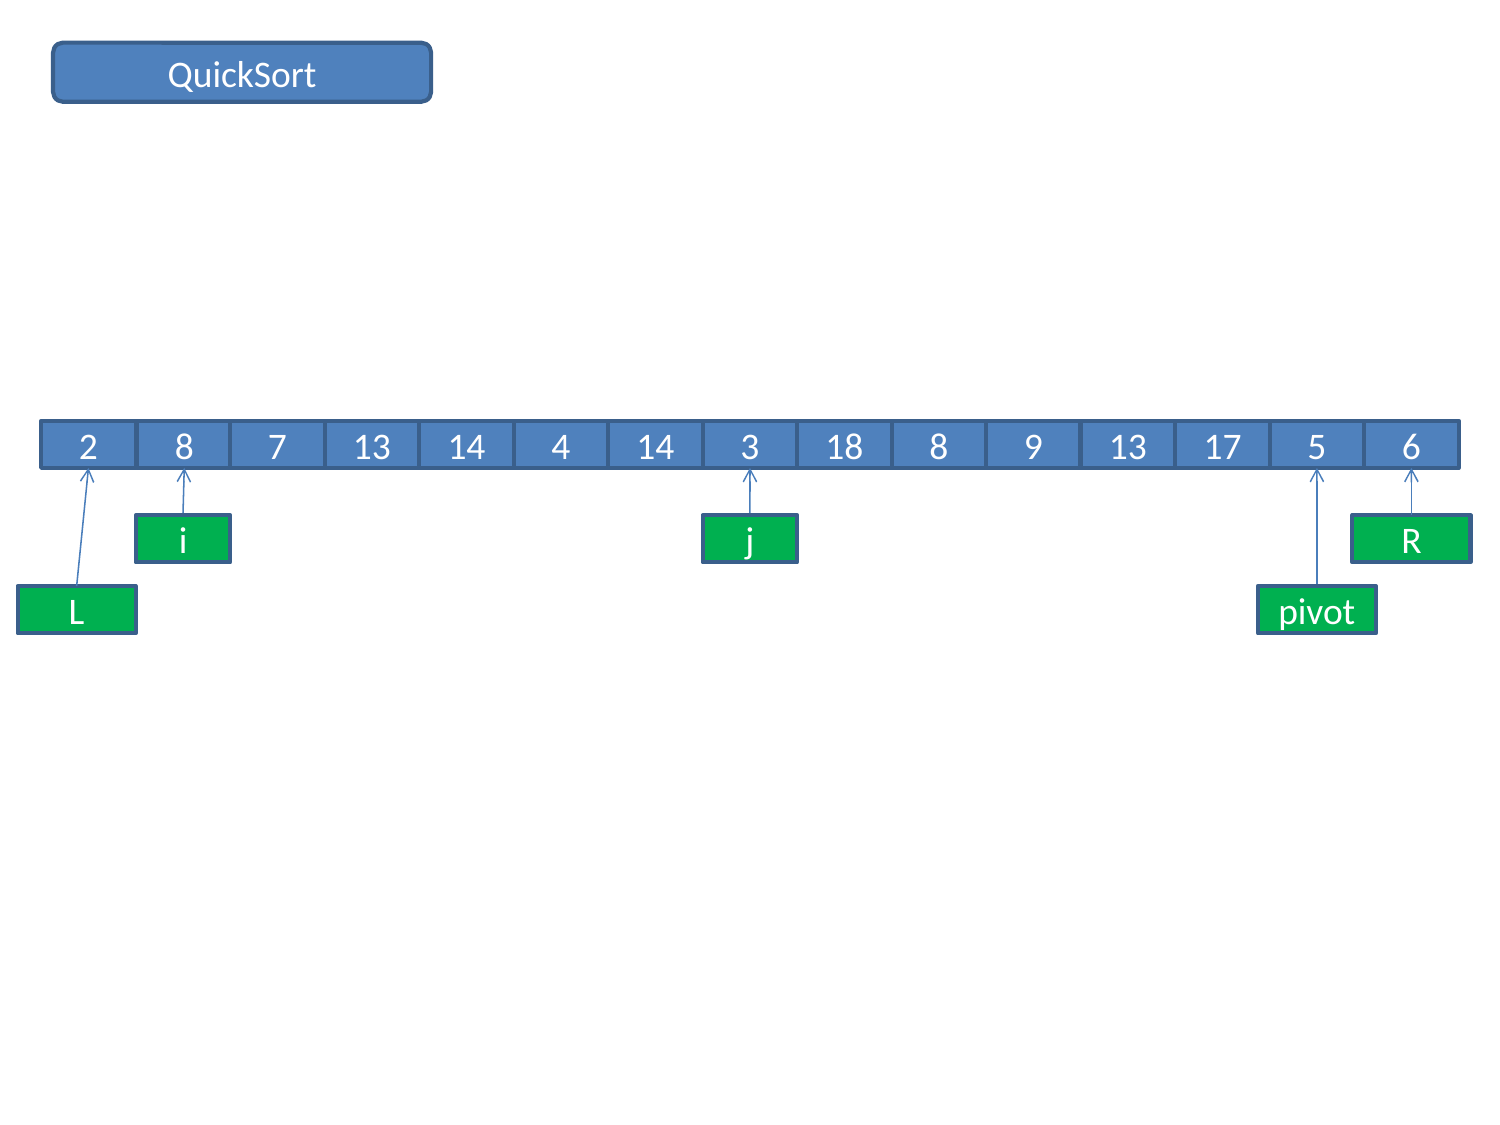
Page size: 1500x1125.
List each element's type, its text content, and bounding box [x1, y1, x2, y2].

text_box 5 [1268, 419, 1363, 470]
text_box 4 [512, 419, 607, 470]
text_box 13 [1079, 419, 1174, 470]
text_box 13 [323, 419, 418, 470]
text_box 8 [135, 419, 229, 470]
text_box 7 [228, 419, 323, 470]
text_box R [1350, 513, 1473, 564]
text_box pivot [1256, 584, 1378, 635]
text_box 9 [984, 419, 1079, 470]
text_box L [16, 584, 138, 635]
text_box 14 [606, 419, 701, 470]
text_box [76, 467, 89, 587]
text_box j [701, 513, 799, 564]
text_box 2 [39, 419, 135, 470]
text_box 14 [417, 419, 512, 470]
text_box QuickSort [50, 40, 434, 104]
text_box 18 [795, 419, 890, 470]
text_box 8 [890, 419, 985, 470]
text_box i [134, 513, 232, 564]
text_box 6 [1362, 419, 1461, 470]
text_box 3 [701, 419, 796, 470]
text_box 17 [1173, 419, 1268, 470]
